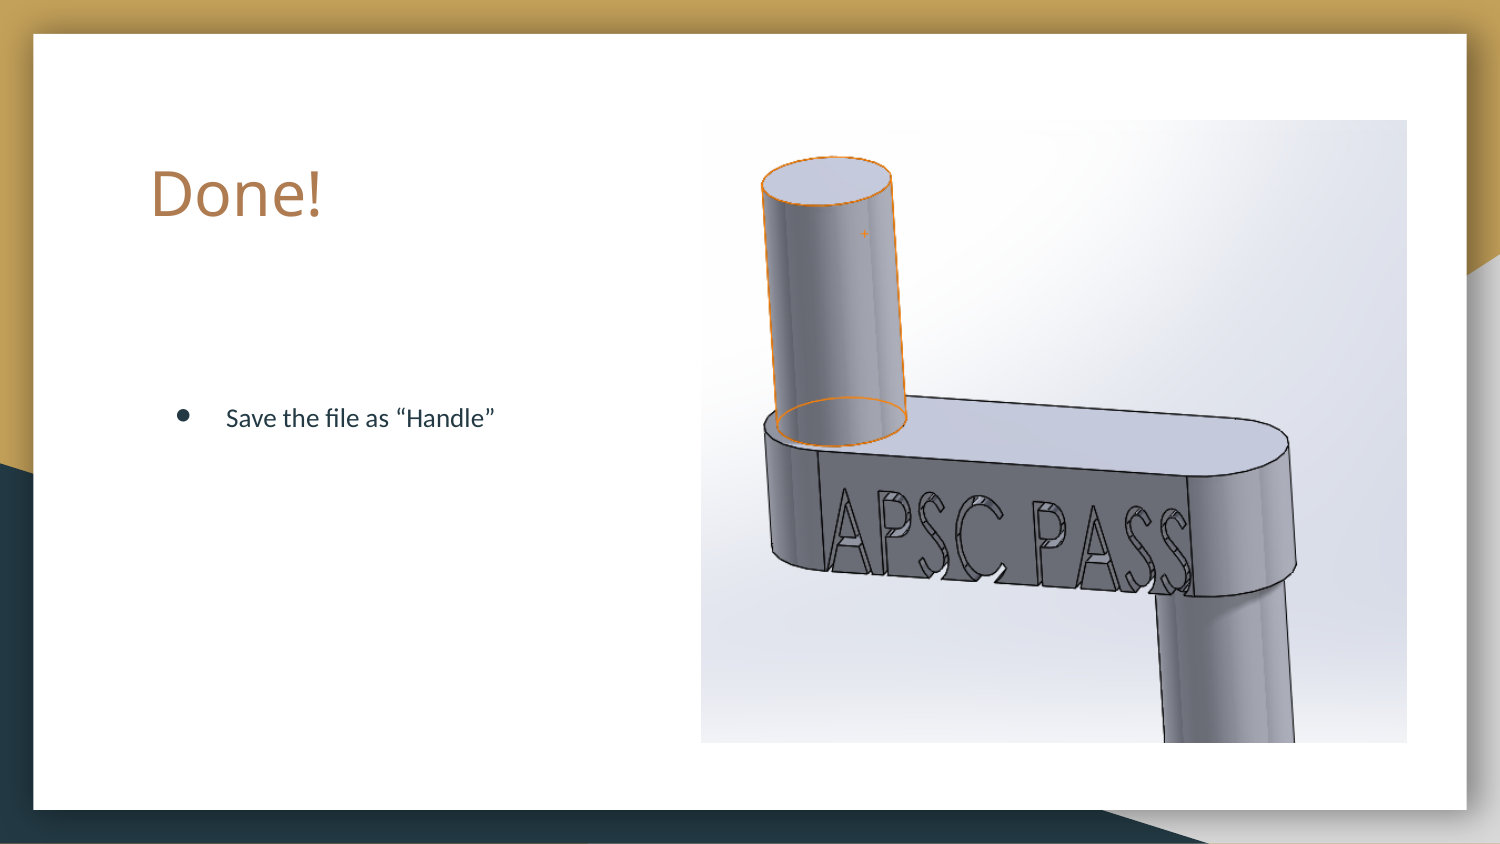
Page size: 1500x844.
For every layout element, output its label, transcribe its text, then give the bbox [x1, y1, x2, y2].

title Done! [134, 138, 695, 366]
list Save the file as “Handle” [136, 380, 695, 729]
picture [700, 120, 1407, 743]
